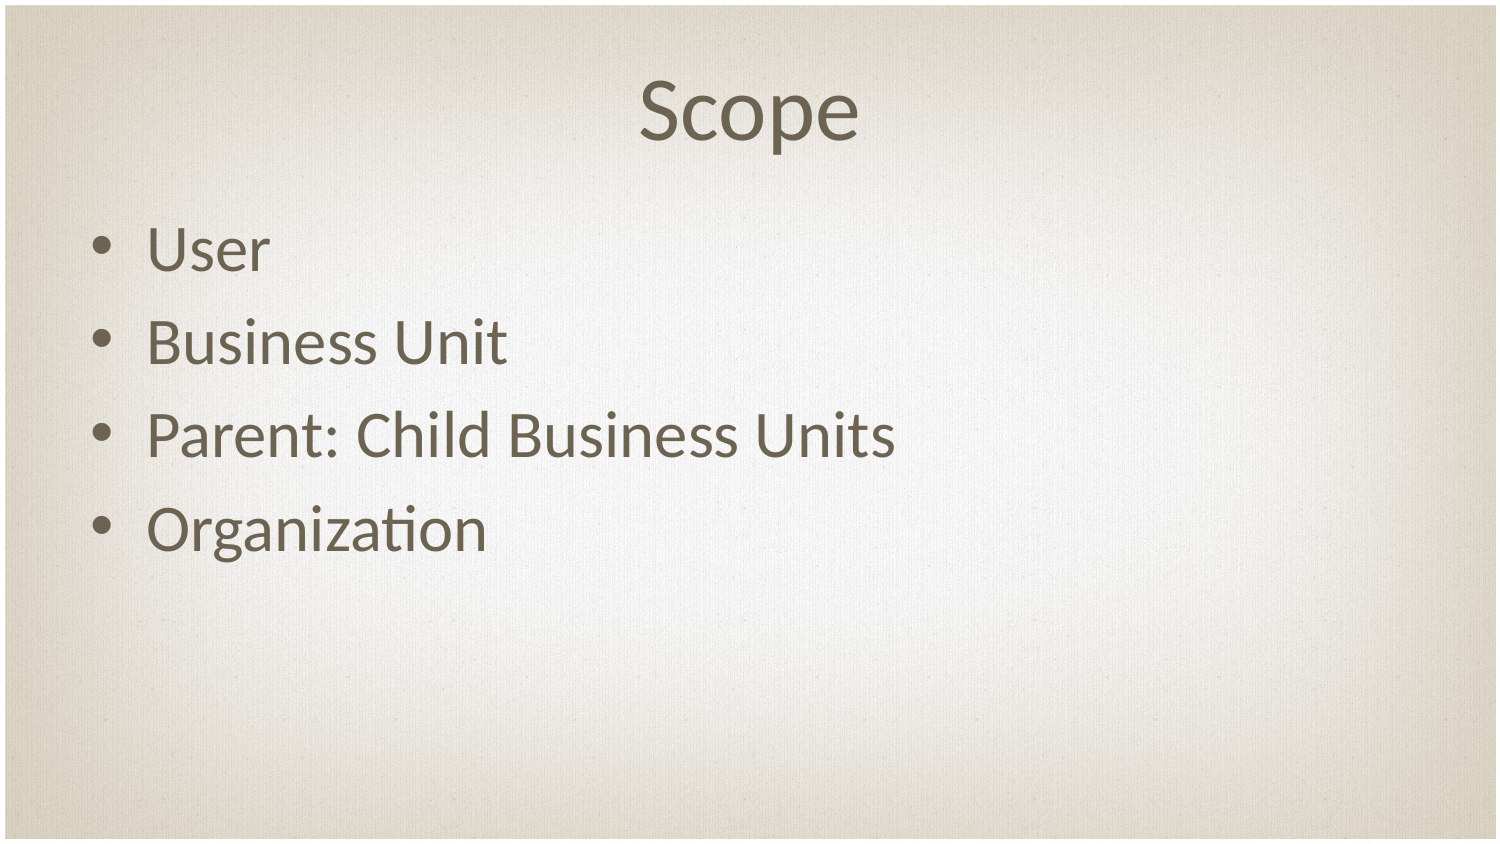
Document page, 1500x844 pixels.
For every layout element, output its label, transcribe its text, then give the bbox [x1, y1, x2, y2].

picture [0, 0, 1500, 844]
list User Business Unit Parent: Child Business Units Organization [75, 196, 1425, 754]
title Scope [75, 33, 1425, 175]
